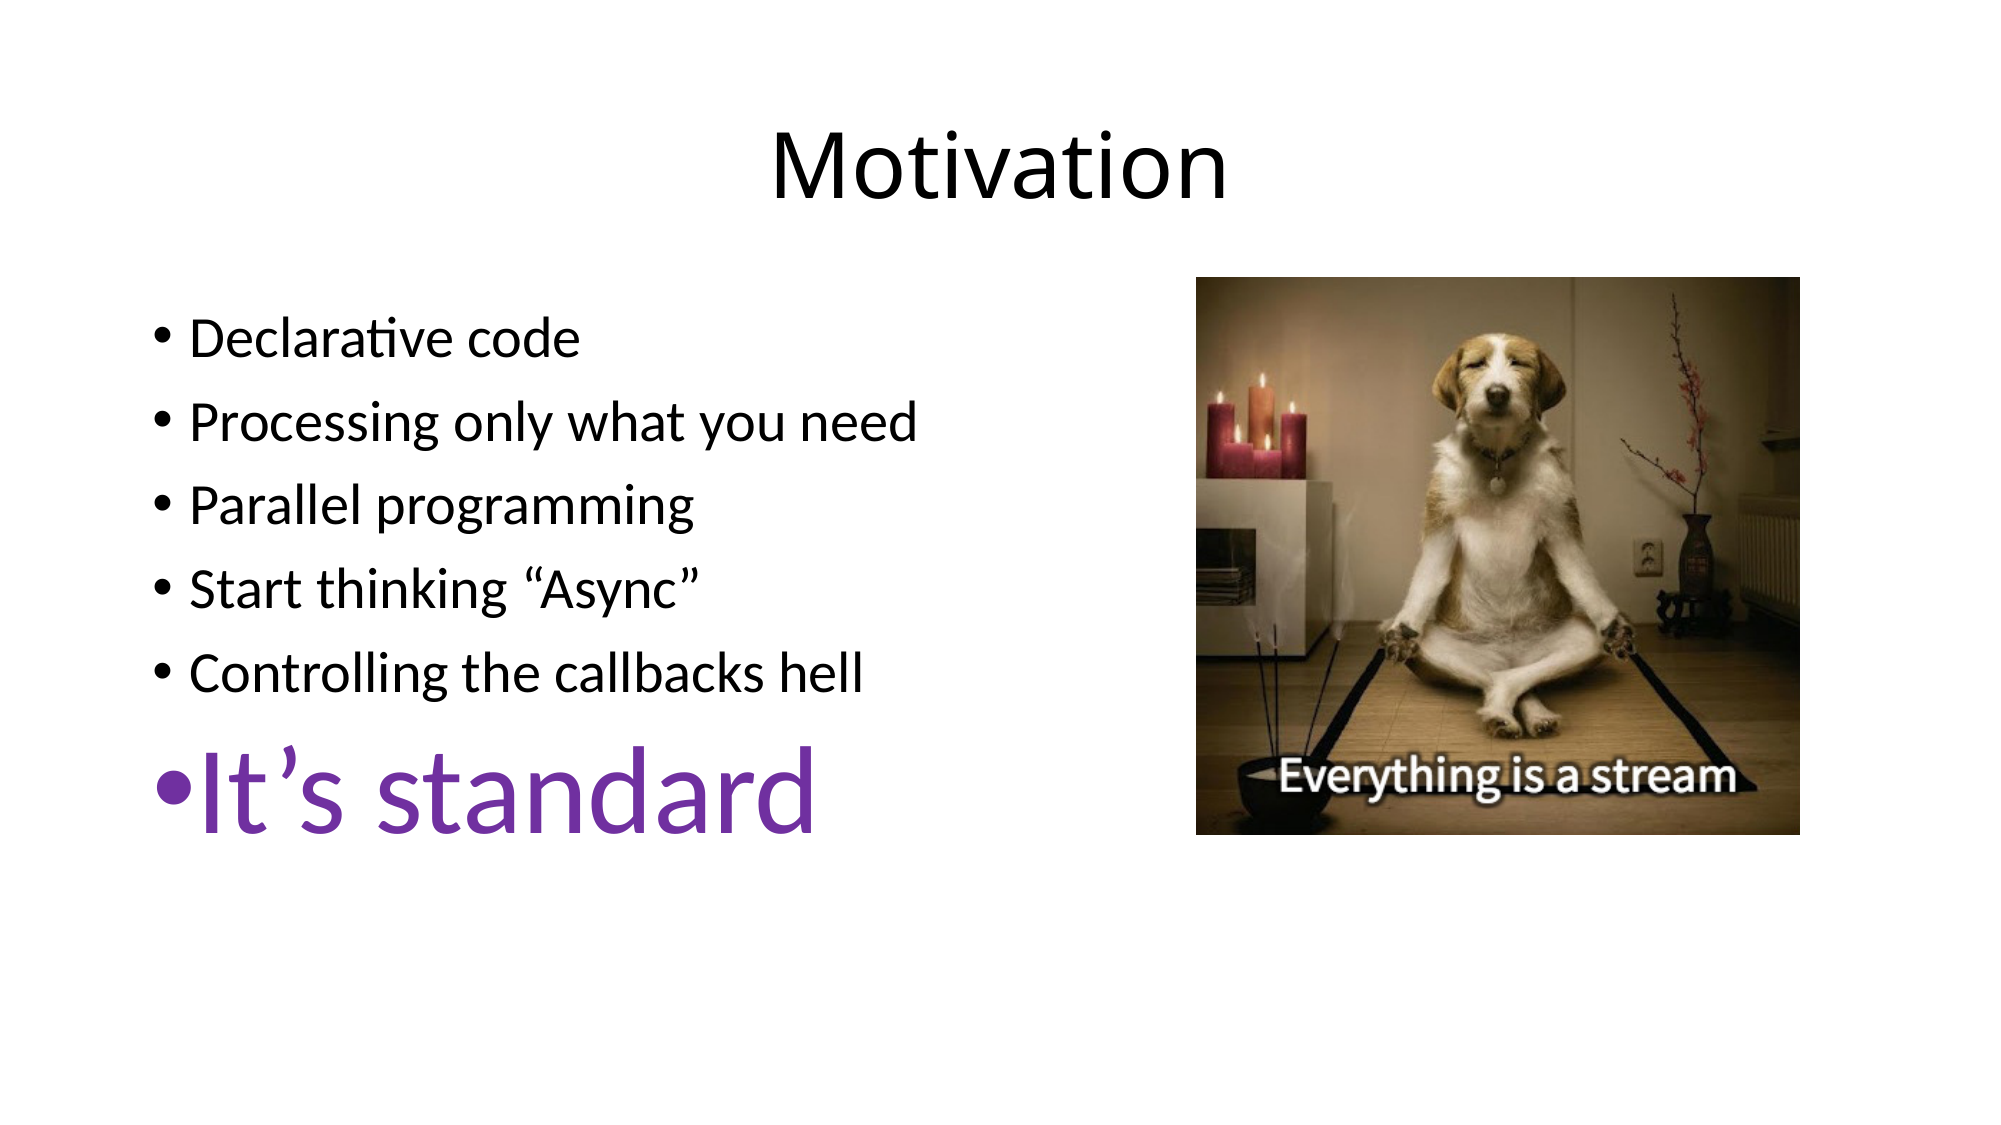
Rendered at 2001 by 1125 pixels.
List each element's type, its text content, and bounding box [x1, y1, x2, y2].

picture [1196, 277, 1800, 836]
title Motivation [137, 59, 1863, 278]
list Declarative code Processing only what you need Parallel programming Start thinking “Async” Controlling the callbacks hell It’s standard [137, 299, 1863, 1014]
